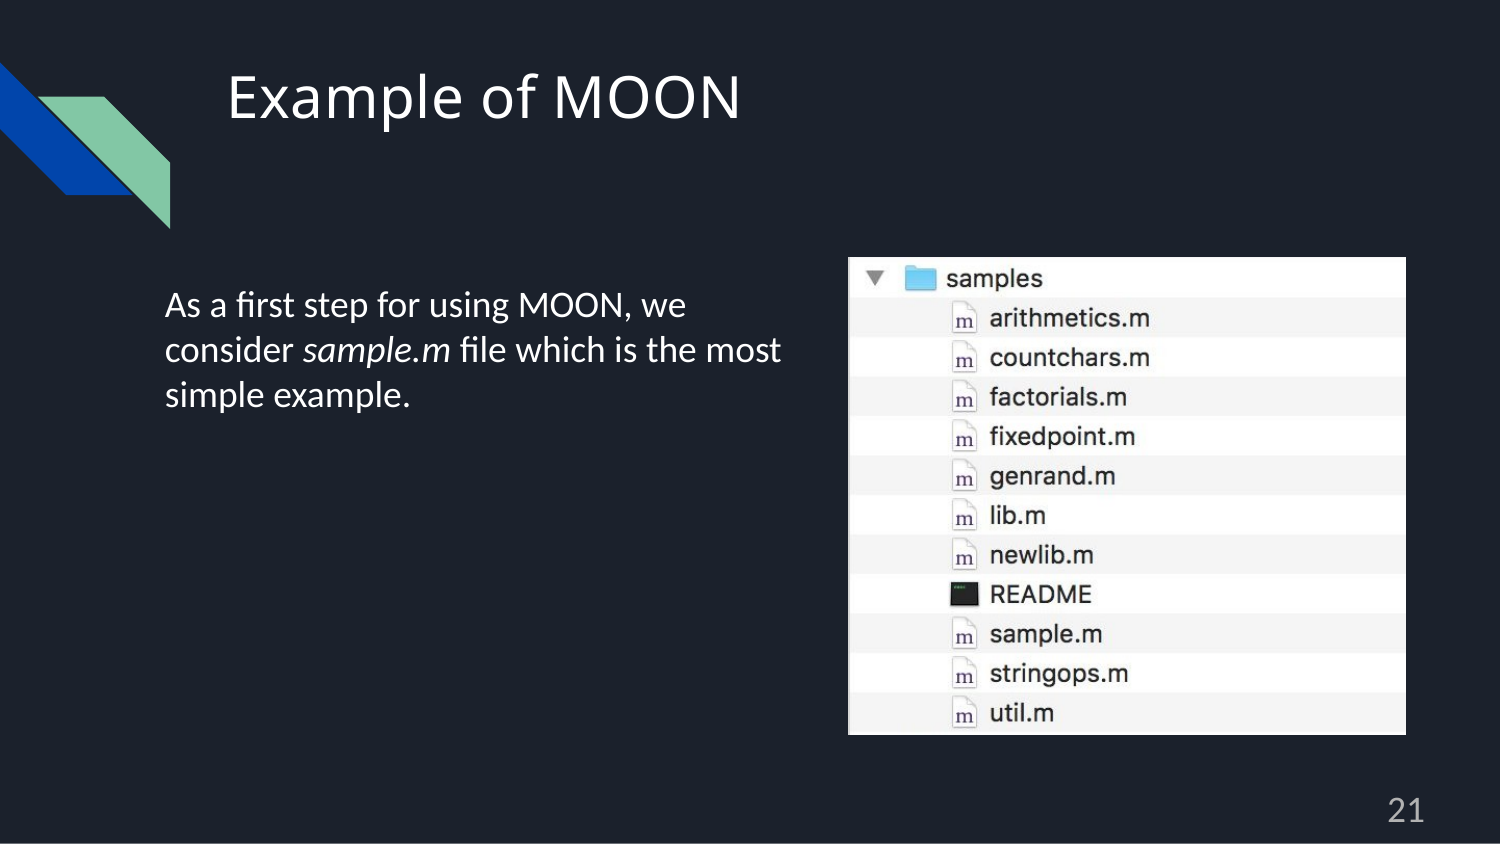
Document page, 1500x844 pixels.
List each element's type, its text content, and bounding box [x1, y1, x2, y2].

text_box Example of MOON [224, 58, 982, 131]
picture [848, 256, 1407, 735]
slide_number 21 [1080, 784, 1425, 827]
text_box As a first step for using MOON, we consider sample.m file which is the most simple example. [149, 272, 825, 423]
